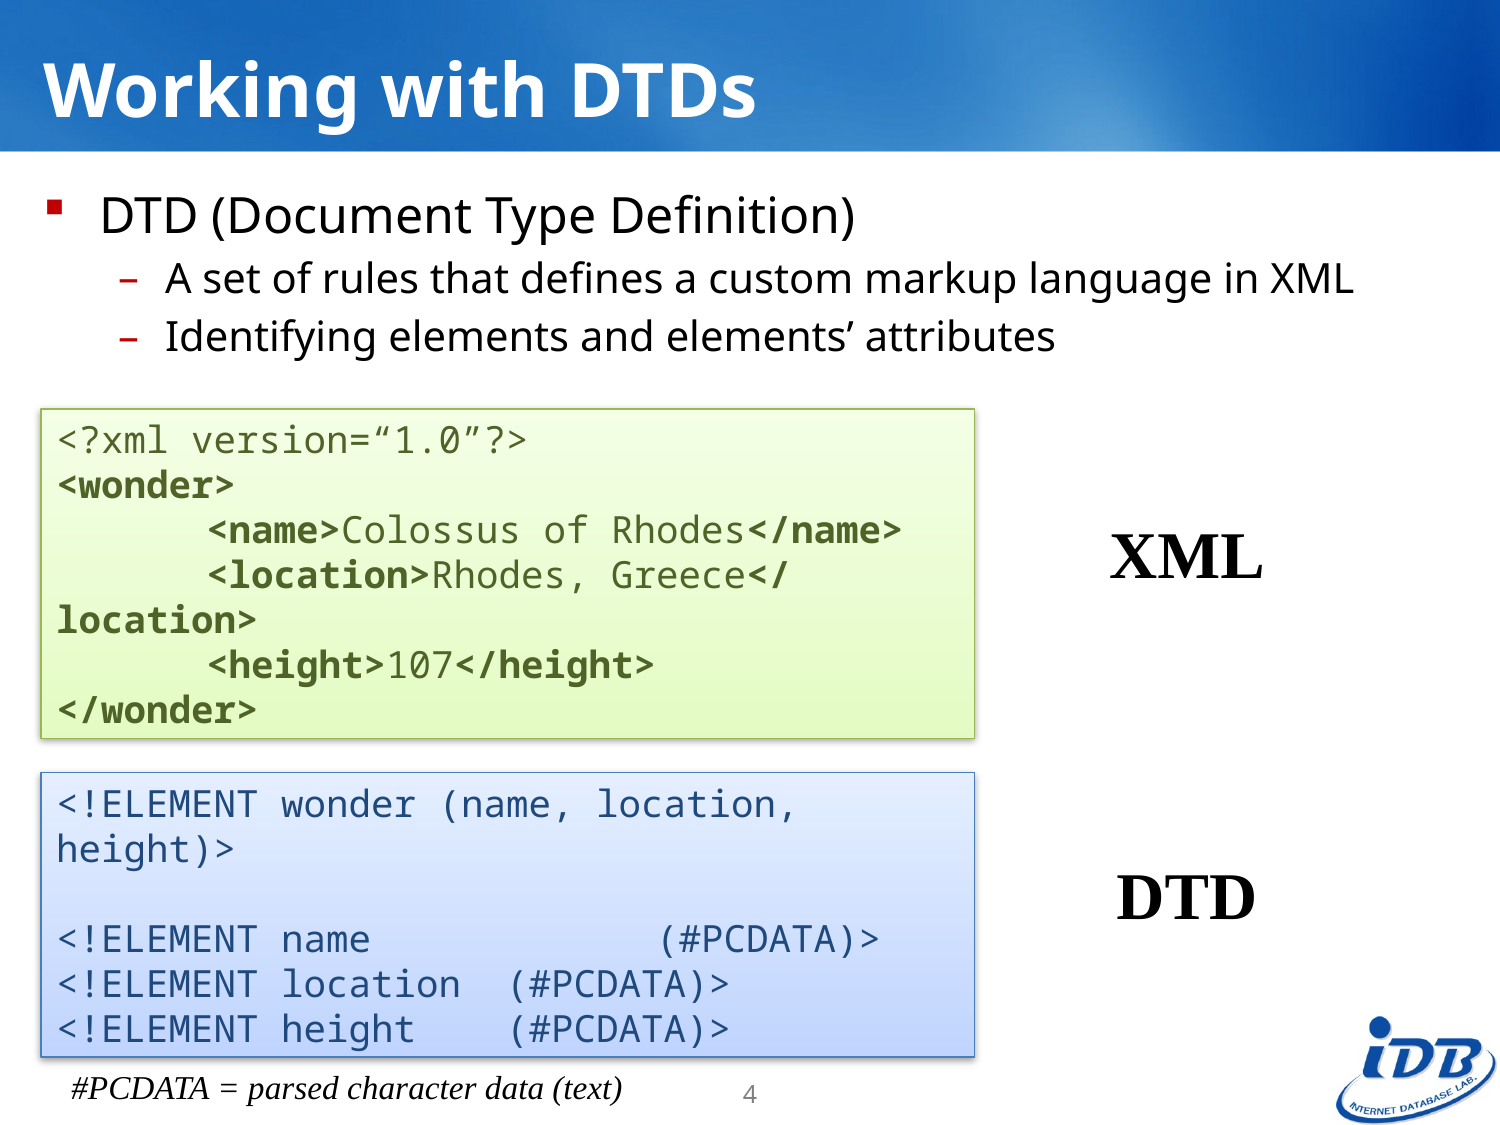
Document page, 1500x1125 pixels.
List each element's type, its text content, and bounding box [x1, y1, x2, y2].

picture [0, 0, 1500, 1125]
text_box <!ELEMENT wonder (name, location, height)> <!ELEMENT name (#PCDATA)> <!ELEMENT location (#PCDATA)> <!ELEMENT height (#PCDATA)> [40, 772, 975, 1058]
text_box XML [1080, 504, 1294, 600]
text_box <?xml version=“1.0”?> <wonder> <name>Colossus of Rhodes</name> <location>Rhodes, Greece</location> <height>107</height> </wonder> [40, 408, 975, 739]
slide_number 4 [688, 1078, 812, 1114]
text_box #PCDATA = parsed character data (text) [56, 1058, 639, 1114]
text_box DTD [1080, 845, 1294, 941]
title Working with DTDs [28, 23, 1472, 153]
list DTD (Document Type Definition) A set of rules that defines a custom markup language in XML Identifying elements and elements’ attributes [28, 175, 1472, 1067]
